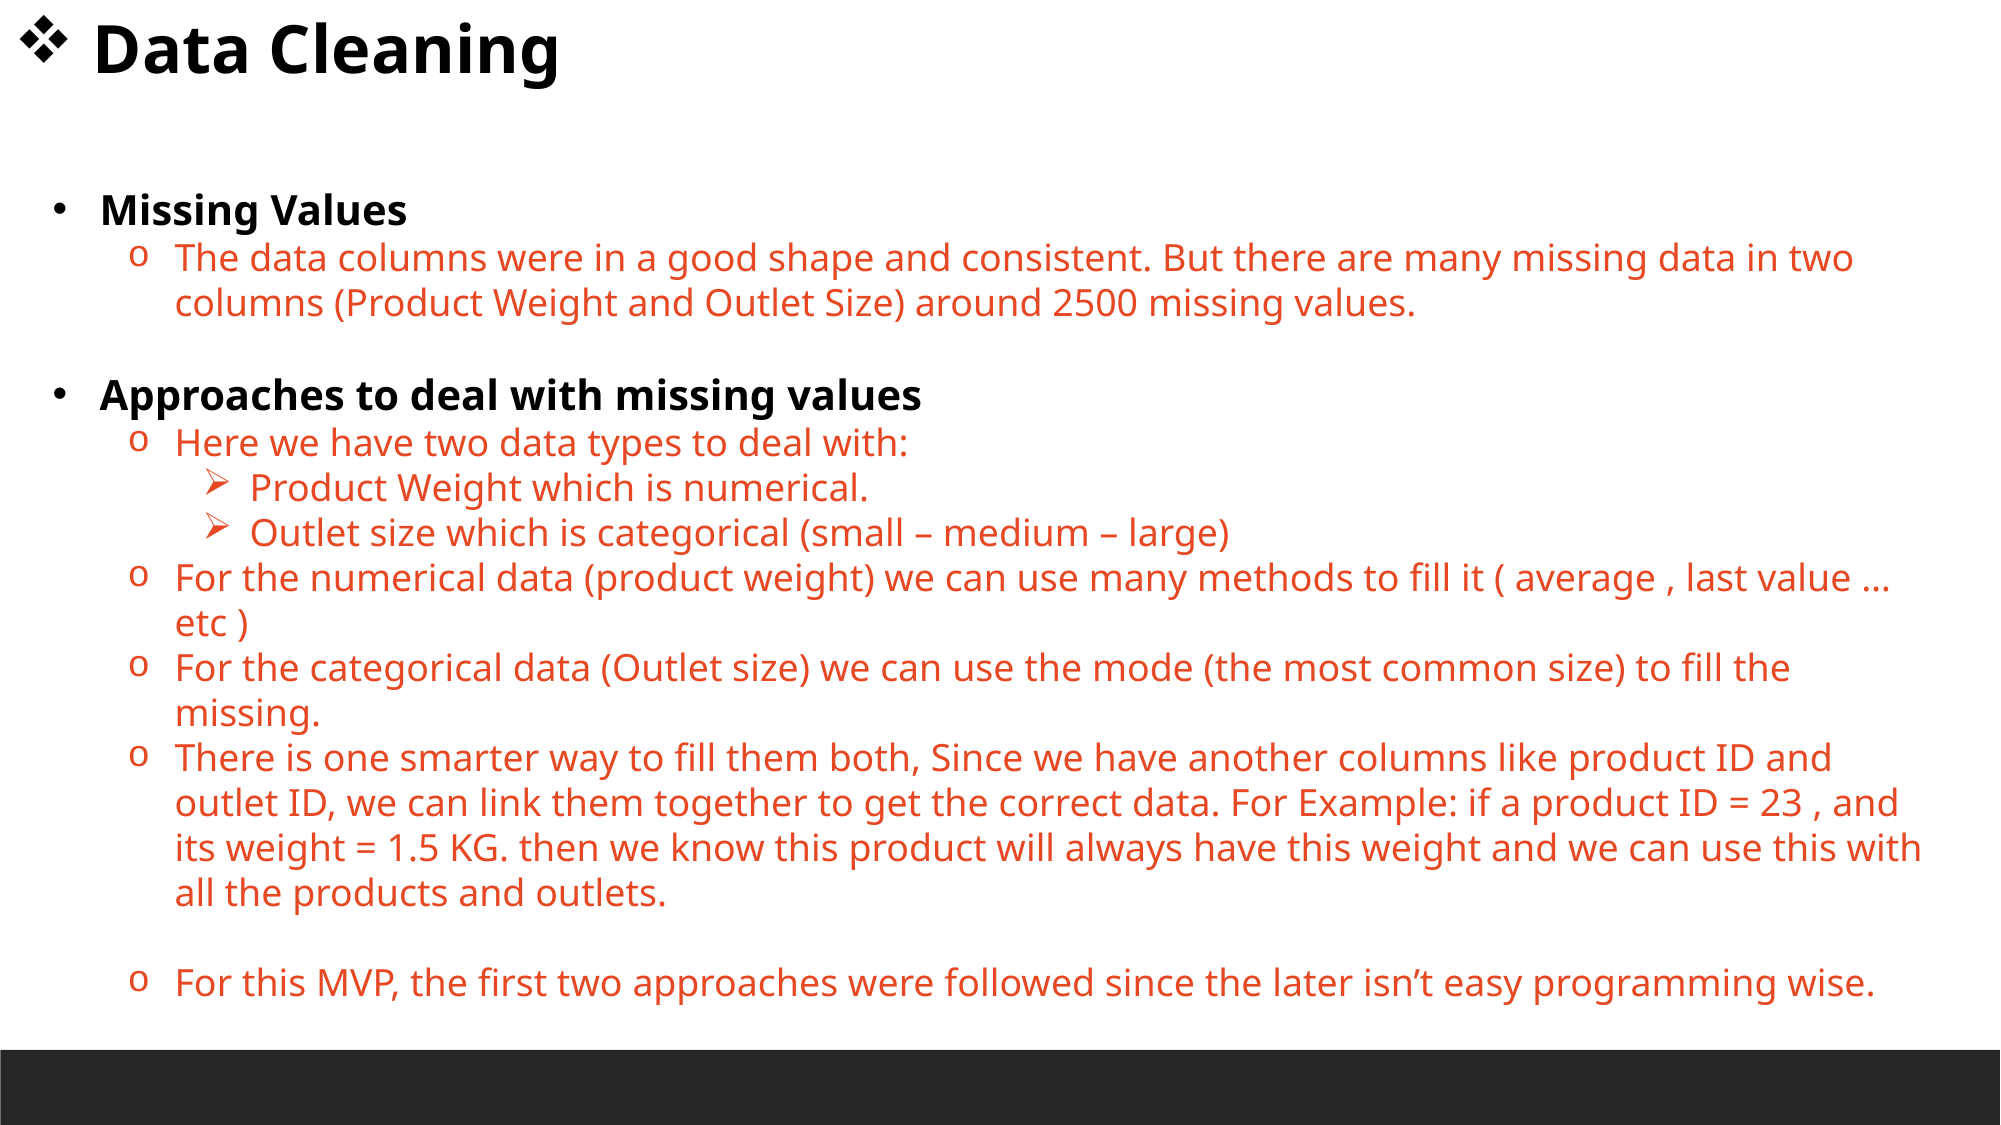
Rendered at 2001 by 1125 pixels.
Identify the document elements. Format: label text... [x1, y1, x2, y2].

text_box Missing Values The data columns were in a good shape and consistent. But there are many missing data in two columns (Product Weight and Outlet Size) around 2500 missing values. Approaches to deal with missing values Here we have two data types to deal with: Product Weight which is numerical. Outlet size which is categorical (small – medium – large) For the numerical data (product weight) we can use many methods to fill it ( average , last value … etc ) For the categorical data (Outlet size) we can use the mode (the most common size) to fill the missing. There is one smarter way to fill them both, Since we have another columns like product ID and outlet ID, we can link them together to get the correct data. For Example: if a product ID = 23 , and its weight = 1.5 KG. then we know this product will always have this weight and we can use this with all the products and outlets. For this MVP, the first two approaches were followed since the later isn’t easy programming wise. [37, 176, 1961, 1011]
text_box Data Cleaning [0, 0, 992, 95]
